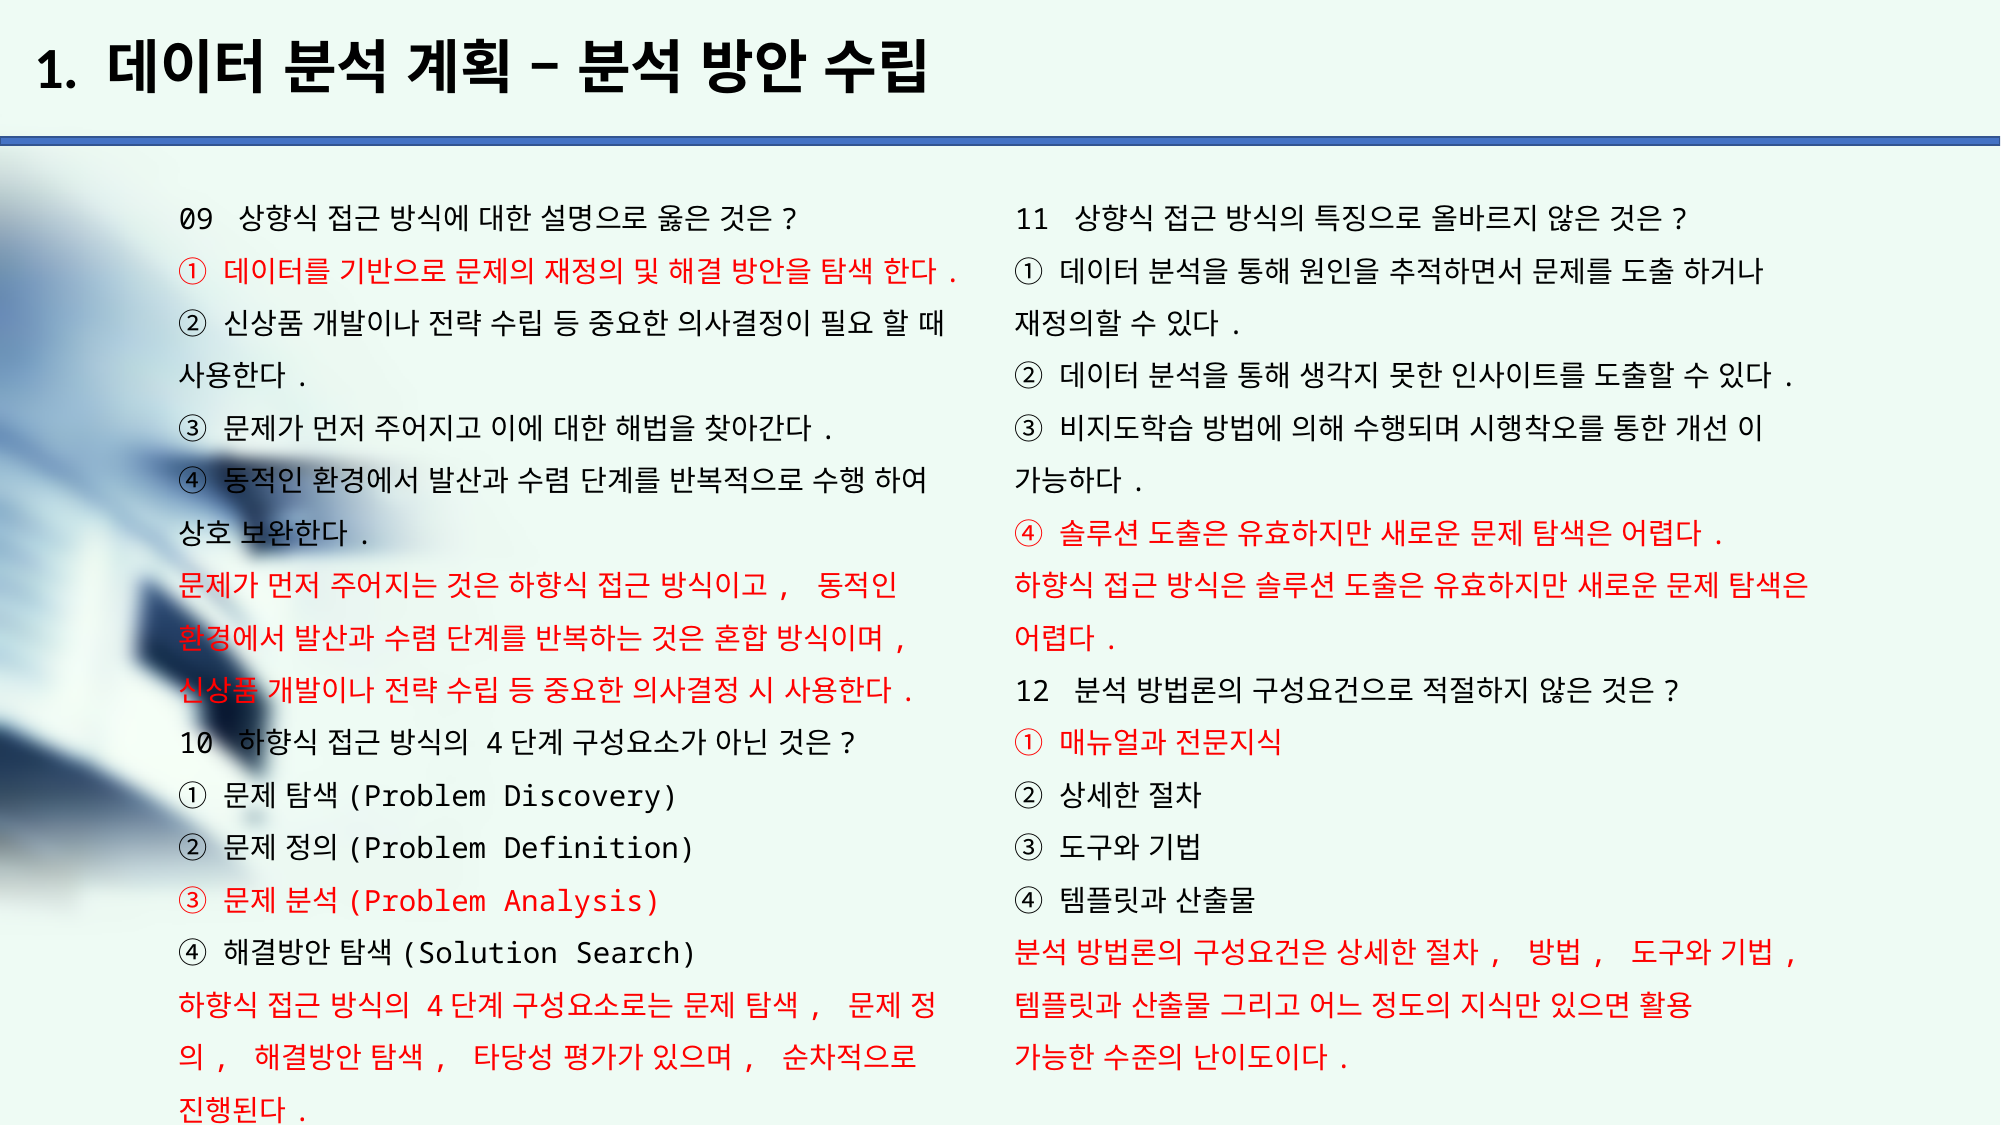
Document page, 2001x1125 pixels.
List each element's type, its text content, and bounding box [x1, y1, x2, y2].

title 1. 데이터 분석 계획 – 분석 방안 수립 [19, 14, 1745, 126]
picture [0, 0, 2000, 136]
text_box 09 상향식 접근 방식에 대한 설명으로 옳은 것은? ① 데이터를 기반으로 문제의 재정의 및 해결 방안을 탐색 한다. ② 신상품 개발이나 전략 수립 등 중요한 의사결정이 필요 할 때 사용한다. ③ 문제가 먼저 주어지고 이에 대한 해법을 찾아간다. ④ 동적인 환경에서 발산과 수렴 단계를 반복적으로 수행 하여 상호 보완한다. 문제가 먼저 주어지는 것은 하향식 접근 방식이고, 동적인 환경에서 발산과 수렴 단계를 반복하는 것은 혼합 방식이며, 신상품 개발이나 전략 수립 등 중요한 의사결정 시 사용한다. 10 하향식 접근 방식의 4단계 구성요소가 아닌 것은? ① 문제 탐색(Problem Discovery) ② 문제 정의(Problem Definition) ③ 문제 분석(Problem Analysis) ④ 해결방안 탐색(Solution Search) 하향식 접근 방식의 4단계 구성요소로는 문제 탐색, 문제 정의, 해결방안 탐색, 타당성 평가가 있으며, 순차적으로 진행된다. [163, 175, 1000, 1125]
picture [0, 146, 2000, 1125]
text_box 11 상향식 접근 방식의 특징으로 올바르지 않은 것은? ① 데이터 분석을 통해 원인을 추적하면서 문제를 도출 하거나 재정의할 수 있다. ② 데이터 분석을 통해 생각지 못한 인사이트를 도출할 수 있다. ③ 비지도학습 방법에 의해 수행되며 시행착오를 통한 개선 이 가능하다. ④ 솔루션 도출은 유효하지만 새로운 문제 탐색은 어렵다. 하향식 접근 방식은 솔루션 도출은 유효하지만 새로운 문제 탐색은 어렵다. 12 분석 방법론의 구성요건으로 적절하지 않은 것은? ① 매뉴얼과 전문지식 ② 상세한 절차 ③ 도구와 기법 ④ 템플릿과 산출물 분석 방법론의 구성요건은 상세한 절차, 방법, 도구와 기법, 템플릿과 산출물 그리고 어느 정도의 지식만 있으면 활용 가능한 수준의 난이도이다. [999, 175, 1836, 1082]
